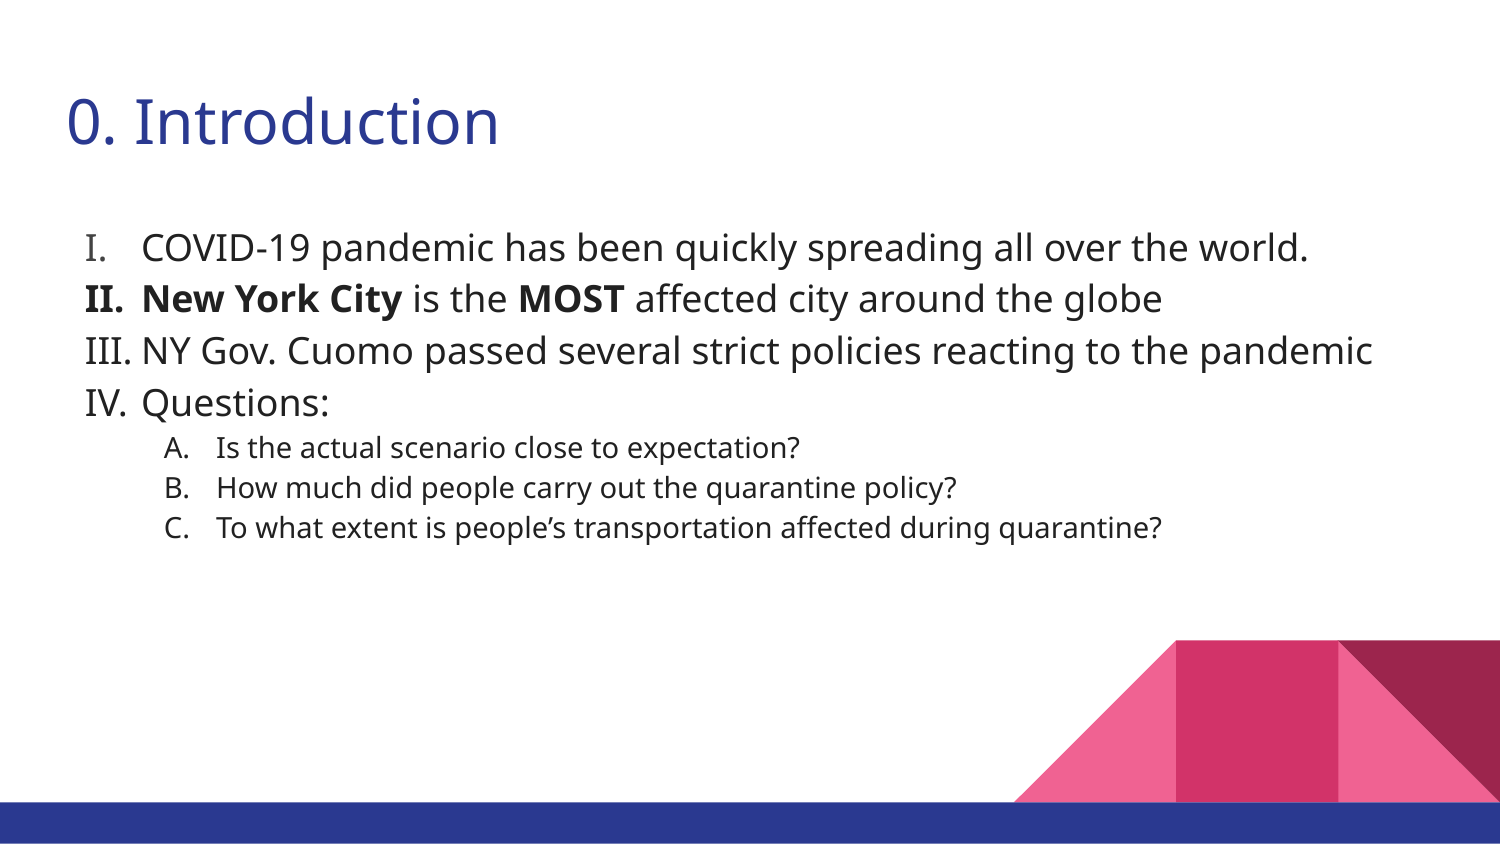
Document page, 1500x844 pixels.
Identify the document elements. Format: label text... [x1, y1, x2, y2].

list COVID-19 pandemic has been quickly spreading all over the world. New York City is the MOST affected city around the globe NY Gov. Cuomo passed several strict policies reacting to the pandemic Questions: Is the actual scenario close to expectation? How much did people carry out the quarantine policy? To what extent is people’s transportation affected during quarantine? [51, 201, 1449, 750]
title 0. Introduction [51, 67, 1449, 167]
